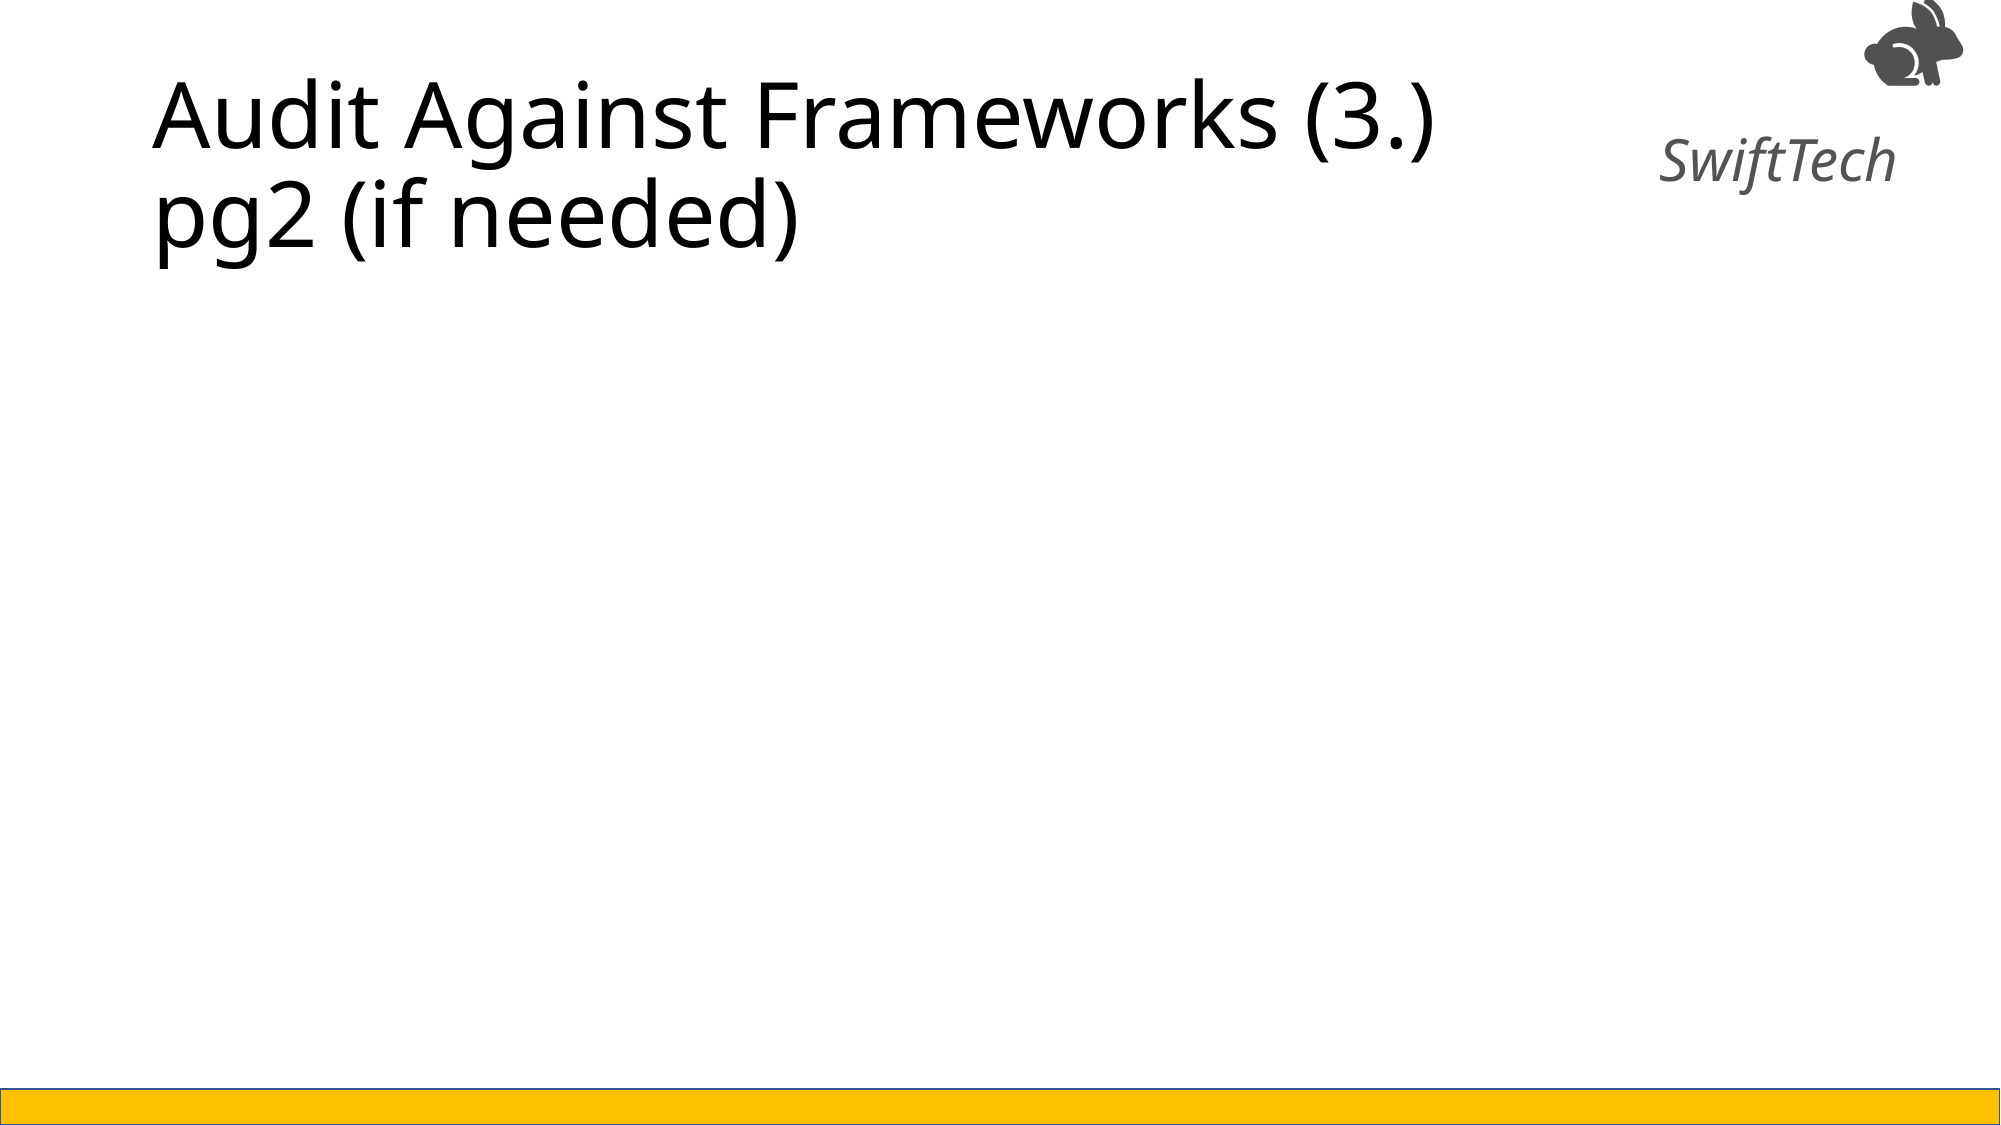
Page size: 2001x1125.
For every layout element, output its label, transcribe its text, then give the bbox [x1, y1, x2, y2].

text_box SwiftTech [1644, 51, 2000, 275]
text_box [0, 1088, 2000, 1125]
title Audit Against Frameworks (3.) pg2 (if needed) [137, 59, 1459, 278]
picture [1851, 0, 1977, 104]
